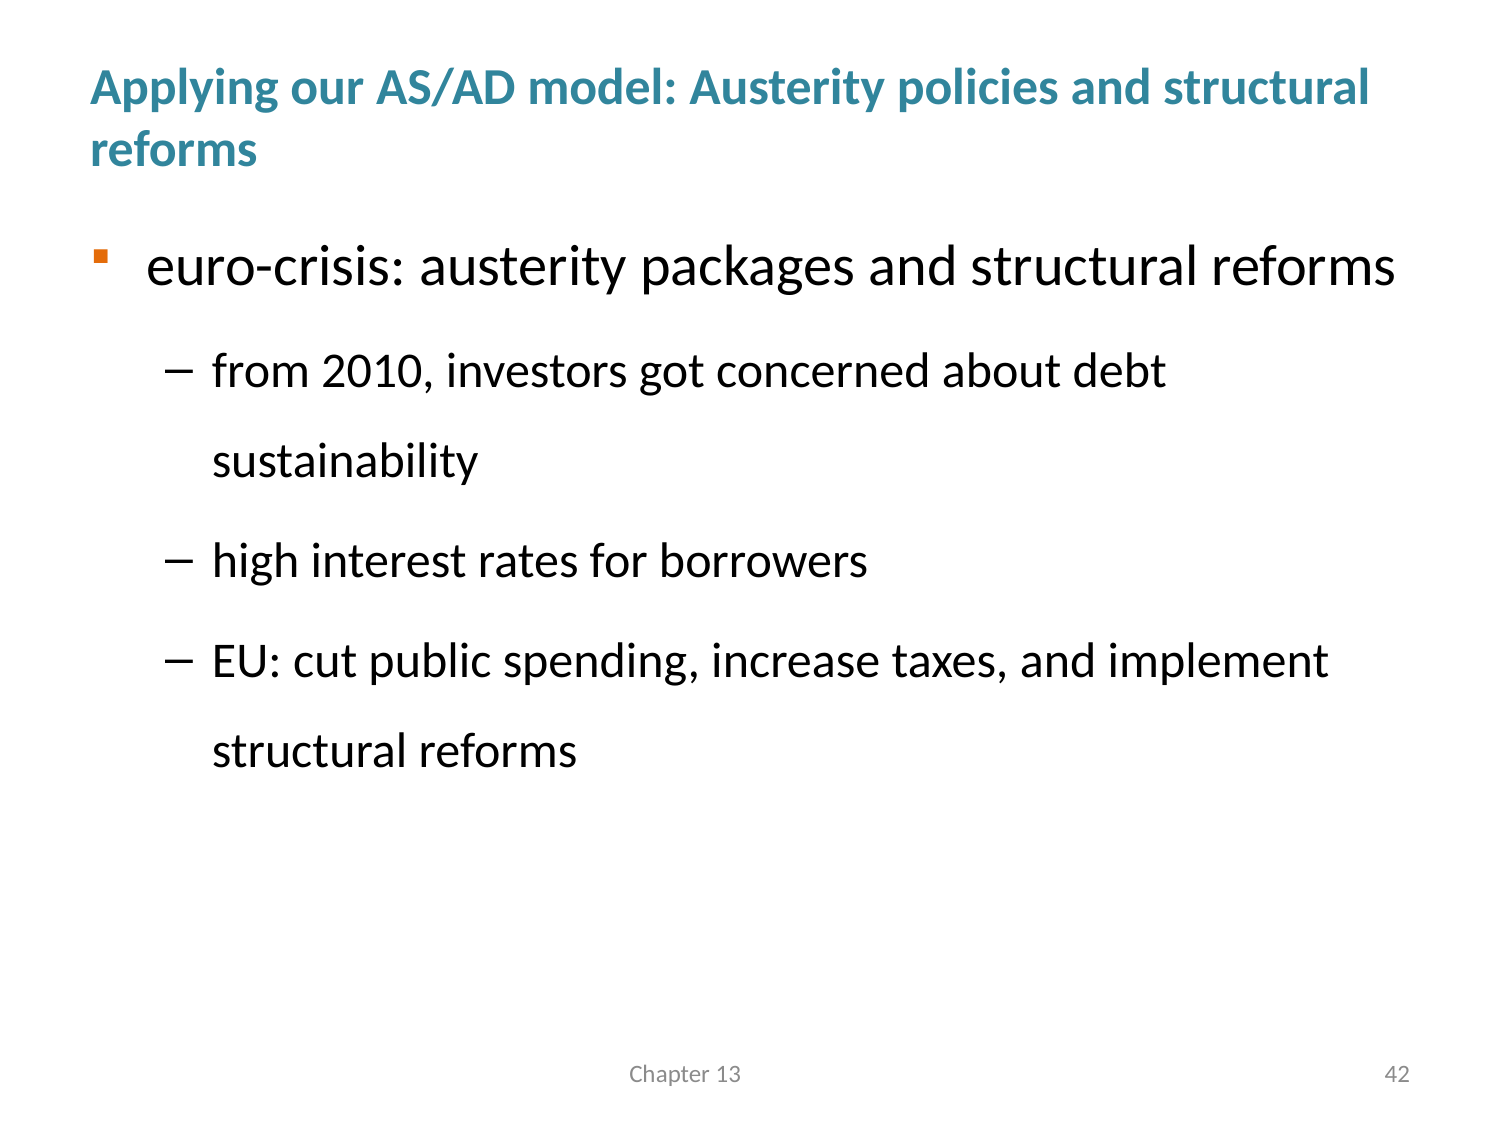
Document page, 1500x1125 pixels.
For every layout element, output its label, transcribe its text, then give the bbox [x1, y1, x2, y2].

slide_number 42 [1074, 1042, 1425, 1103]
footer Chapter 13 [322, 1042, 1048, 1103]
list euro-crisis: austerity packages and structural reforms from 2010, investors got concerned about debt sustainability high interest rates for borrowers EU: cut public spending, increase taxes, and implement structural reforms [75, 219, 1447, 1022]
title Applying our AS/AD model: Austerity policies and structural reforms [75, 45, 1425, 185]
